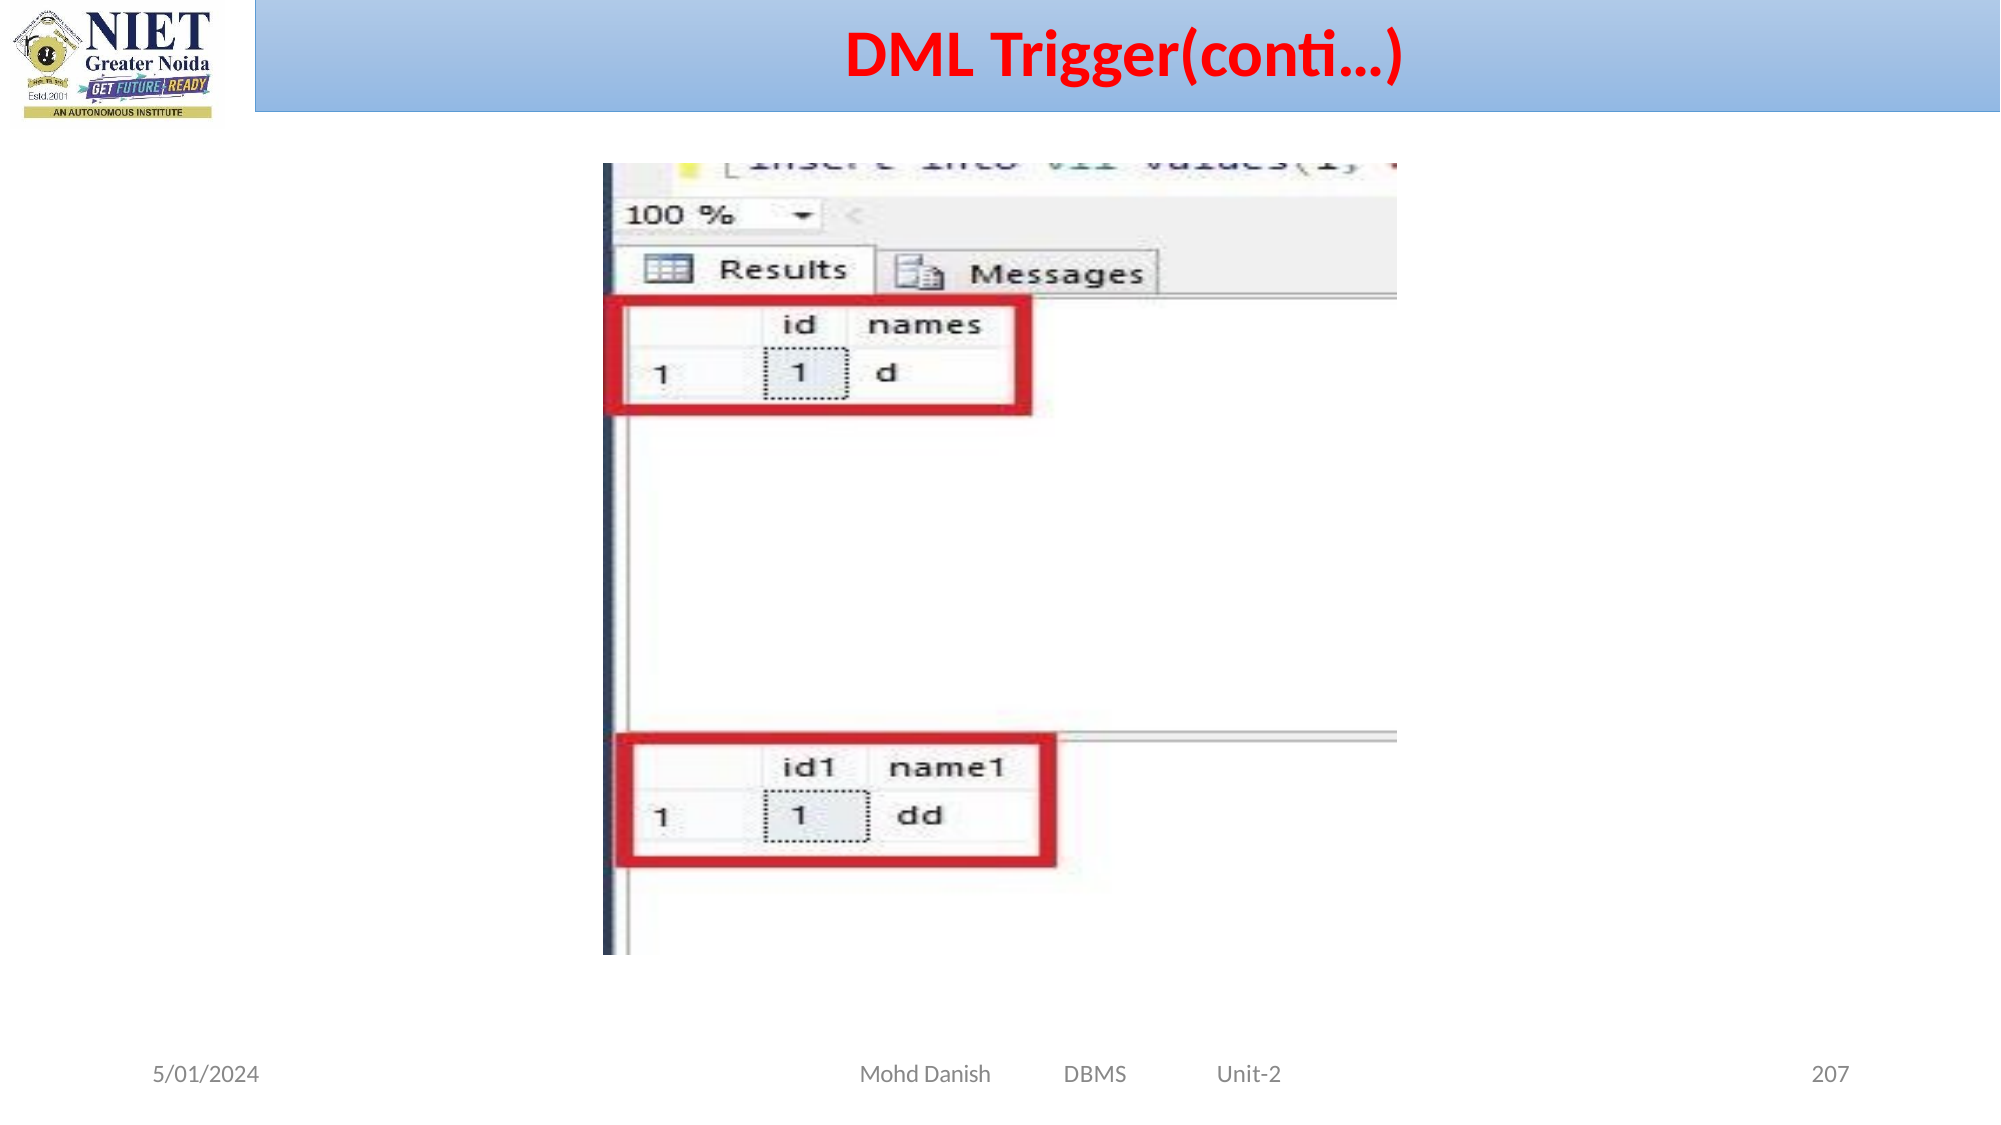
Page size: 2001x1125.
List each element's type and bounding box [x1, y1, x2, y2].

text_box [857, 1061, 1002, 1088]
text_box [1061, 1061, 1128, 1088]
title [843, 113, 1414, 198]
footer [150, 1061, 262, 1125]
slide_number [1805, 1061, 1856, 1125]
picture [602, 163, 1398, 955]
text_box [1214, 1061, 1283, 1088]
picture [10, 0, 226, 129]
text_box [254, 0, 2000, 113]
